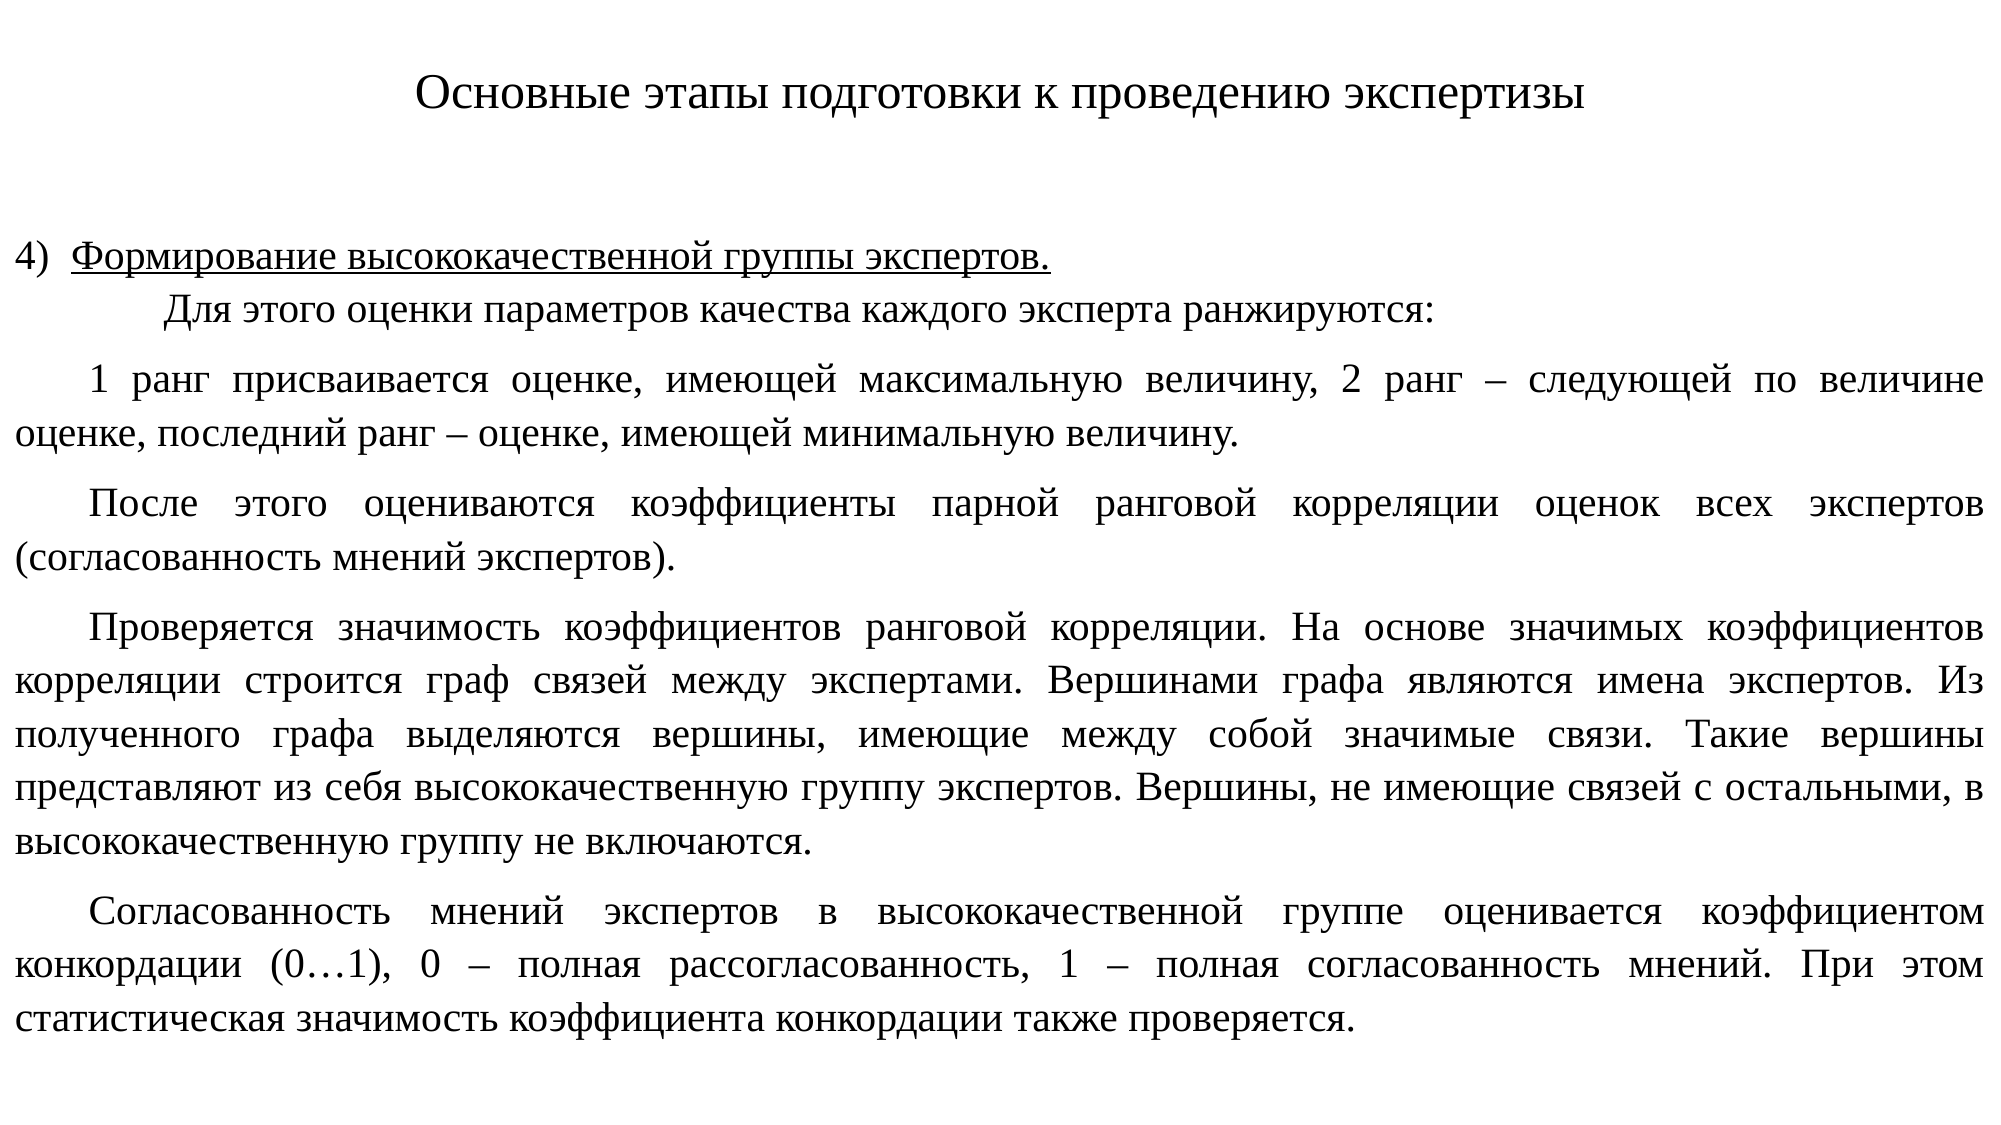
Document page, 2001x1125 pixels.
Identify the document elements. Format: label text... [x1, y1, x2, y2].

text_box Формирование высококачественной группы экспертов. Для этого оценки параметров качества каждого эксперта ранжируются: 1 ранг присваивается оценке, имеющей максимальную величину, 2 ранг – следующей по величине оценке, последний ранг – оценке, имеющей минимальную величину. После этого оцениваются коэффициенты парной ранговой корреляции оценок всех экспертов (согласованность мнений экспертов). Проверяется значимость коэффициентов ранговой корреляции. На основе значимых коэффициентов корреляции строится граф связей между экспертами. Вершинами графа являются имена экспертов. Из полученного графа выделяются вершины, имеющие между собой значимые связи. Такие вершины представляют из себя высококачественную группу экспертов. Вершины, не имеющие связей с остальными, в высококачественную группу не включаются. Согласованность мнений экспертов в высококачественной группе оценивается коэффициентом конкордации (0…1), 0 – полная рассогласованность, 1 – полная согласованность мнений. При этом статистическая значимость коэффициента конкордации также проверяется. [0, 216, 2000, 1047]
text_box Основные этапы подготовки к проведению экспертизы [352, 46, 1648, 126]
